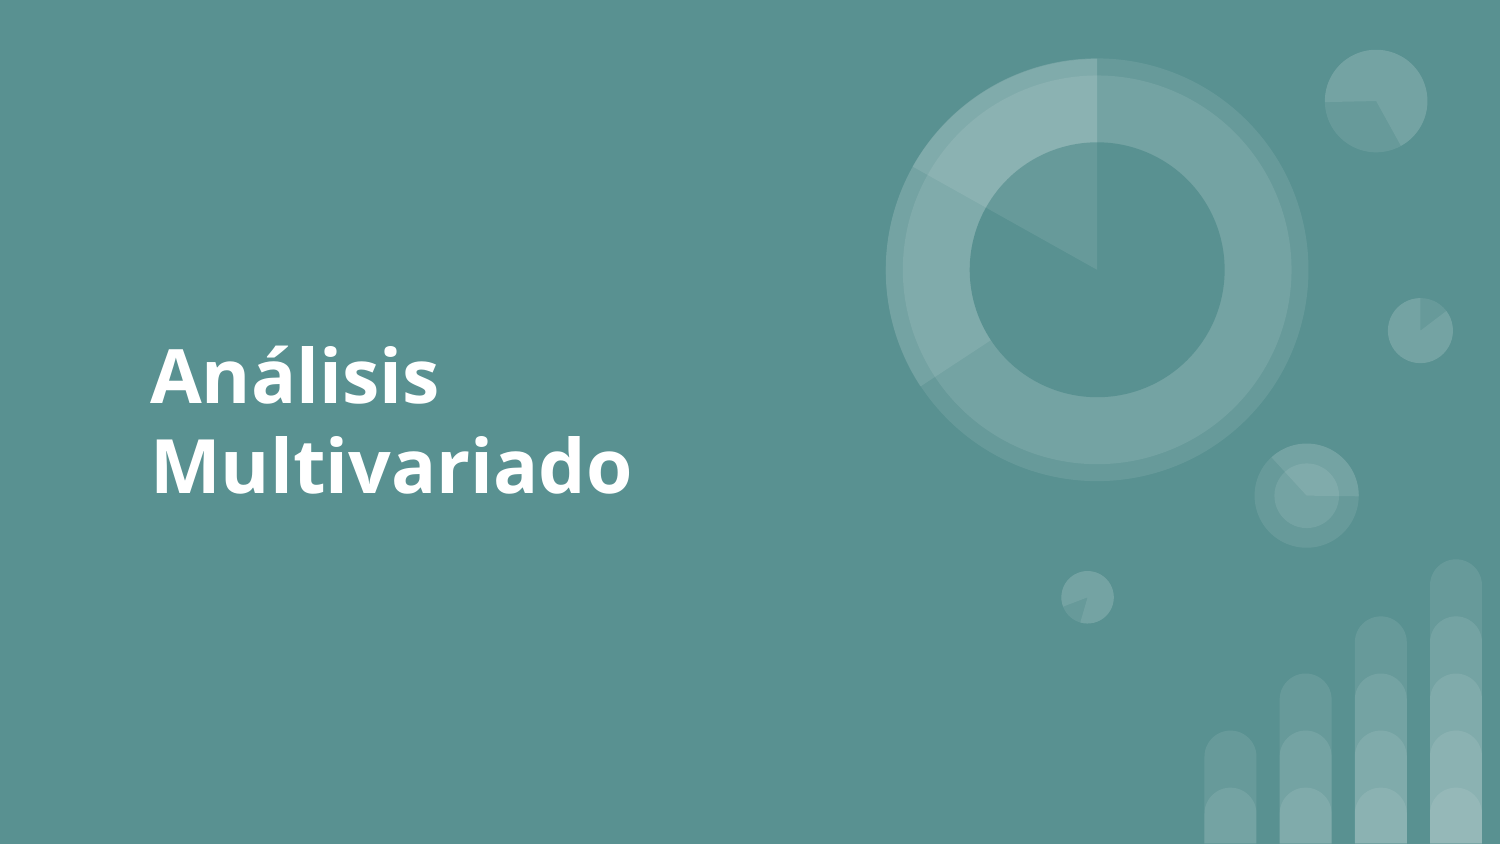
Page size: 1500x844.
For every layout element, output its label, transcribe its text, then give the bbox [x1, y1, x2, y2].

title Análisis Multivariado [135, 264, 834, 572]
